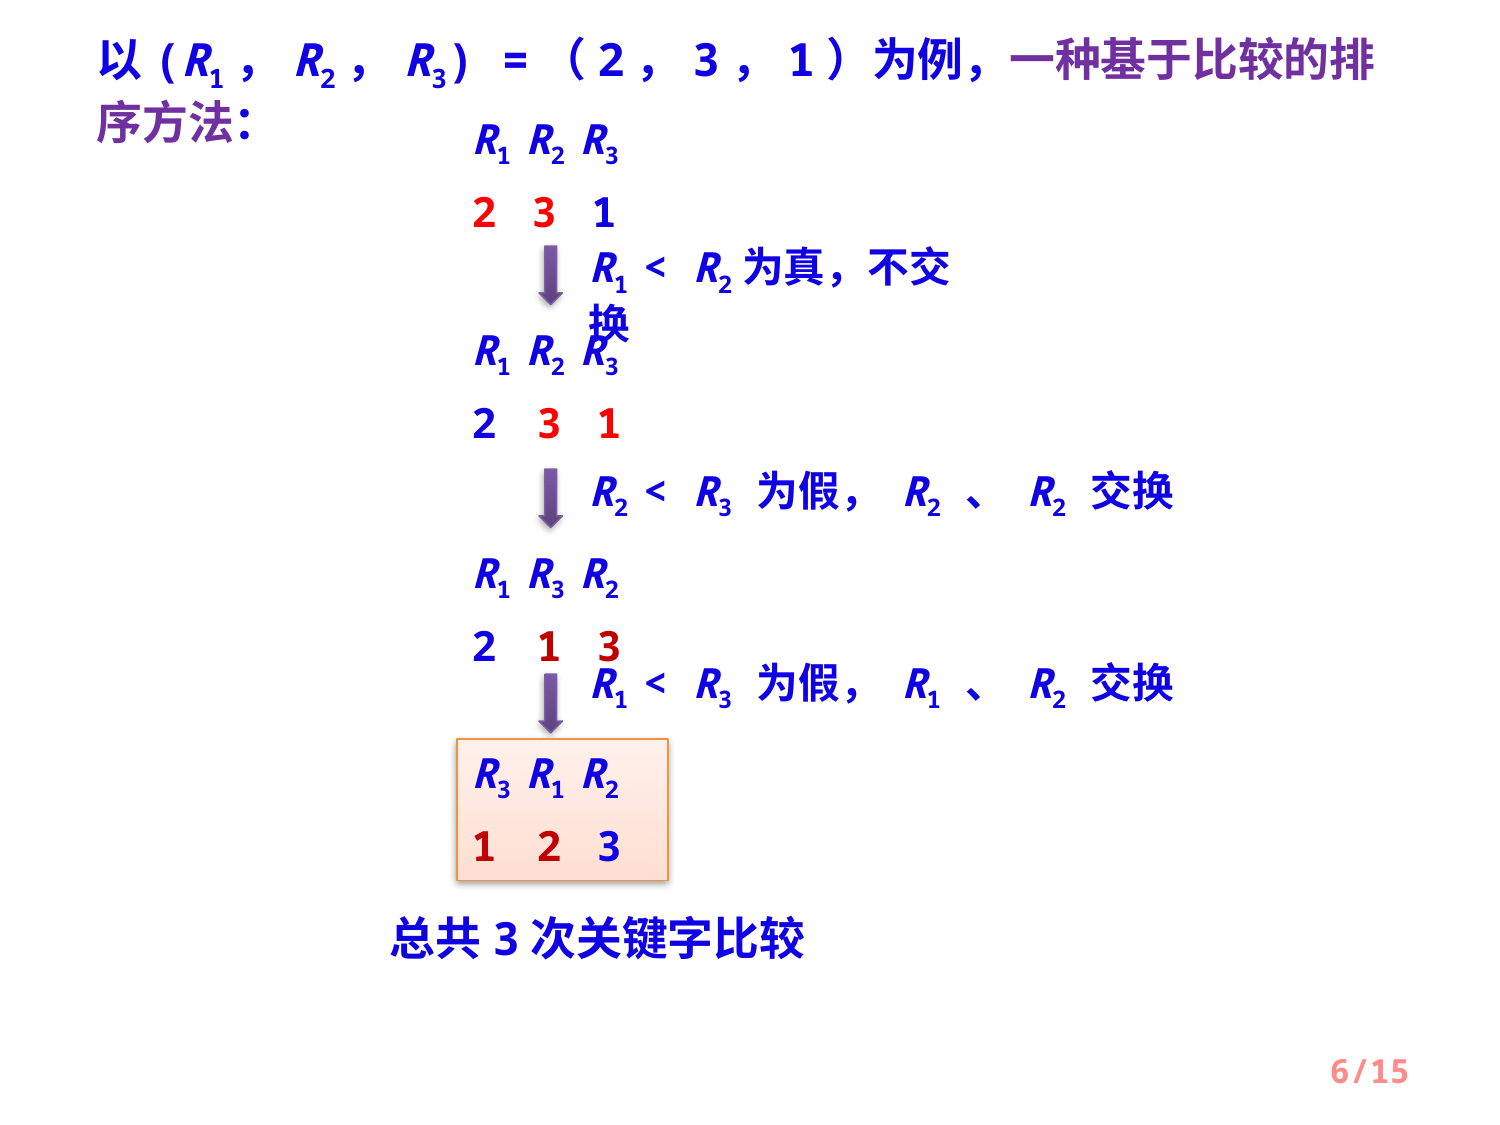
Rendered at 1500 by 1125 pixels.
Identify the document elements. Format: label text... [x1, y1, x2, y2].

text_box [456, 648, 1208, 876]
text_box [456, 456, 1208, 648]
slide_number 6/15 [1074, 1042, 1425, 1103]
text_box R1 R2 R3 2 3 1 [456, 105, 668, 233]
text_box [456, 233, 997, 453]
text_box 总共3次关键字比较 [375, 902, 891, 973]
text_box 以(R1，R2，R3) =（2，3，1）为例，一种基于比较的排序方法： [81, 23, 1418, 156]
